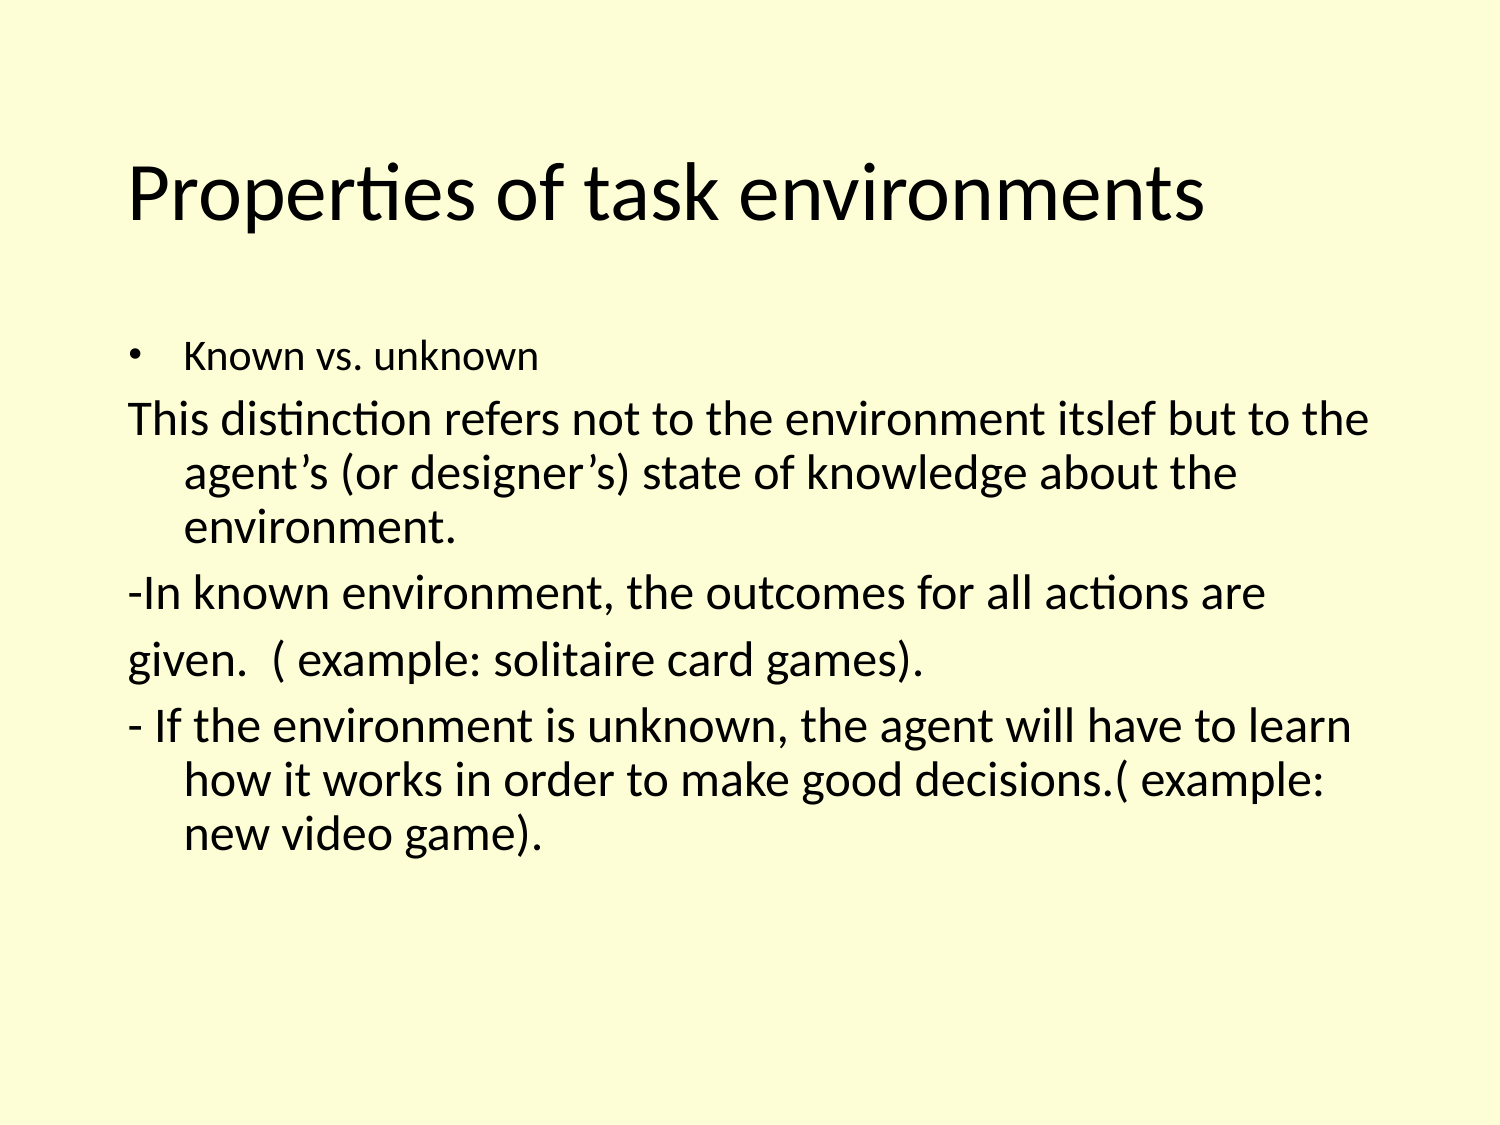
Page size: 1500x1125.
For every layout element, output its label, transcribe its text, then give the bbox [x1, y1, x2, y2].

title Properties of task environments [112, 99, 1388, 288]
list Known vs. unknown This distinction refers not to the environment itslef but to the agent’s (or designer’s) state of knowledge about the environment. -In known environment, the outcomes for all actions are given. ( example: solitaire card games). - If the environment is unknown, the agent will have to learn how it works in order to make good decisions.( example: new video game). [112, 324, 1388, 1000]
